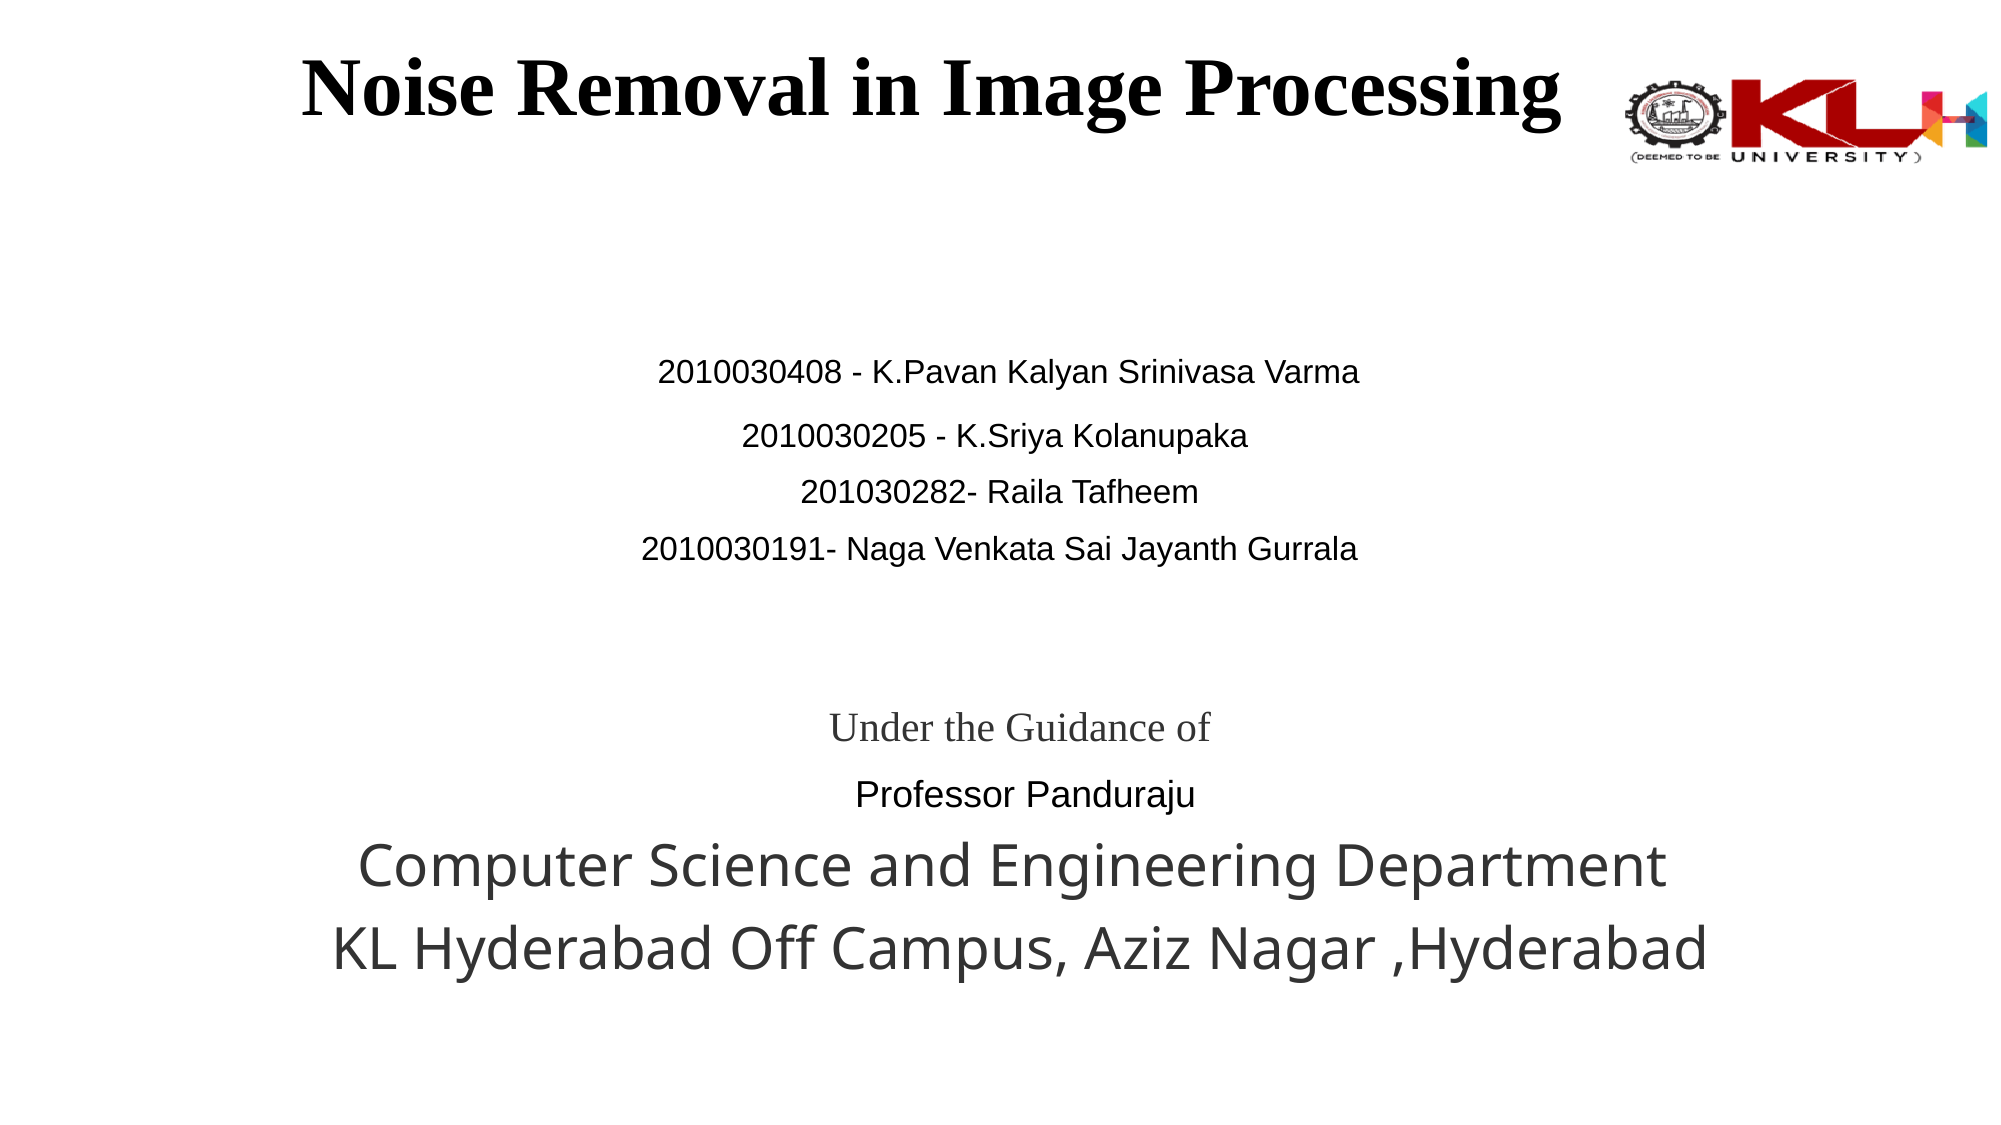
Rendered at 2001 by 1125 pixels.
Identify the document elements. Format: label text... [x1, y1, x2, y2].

title Noise Removal in Image Processing [0, 0, 1865, 278]
picture [1865, 59, 2000, 180]
list 2010030408 - K.Pavan Kalyan Srinivasa Varma 2010030205 - K.Sriya Kolanupaka 201030282- Raila Tafheem 2010030191- Naga Venkata Sai Jayanth Gurrala Under the Guidance of Professor Panduraju Computer Science and Engineering Department KL Hyderabad Off Campus, Aziz Nagar ,Hyderabad [0, 252, 2000, 1125]
